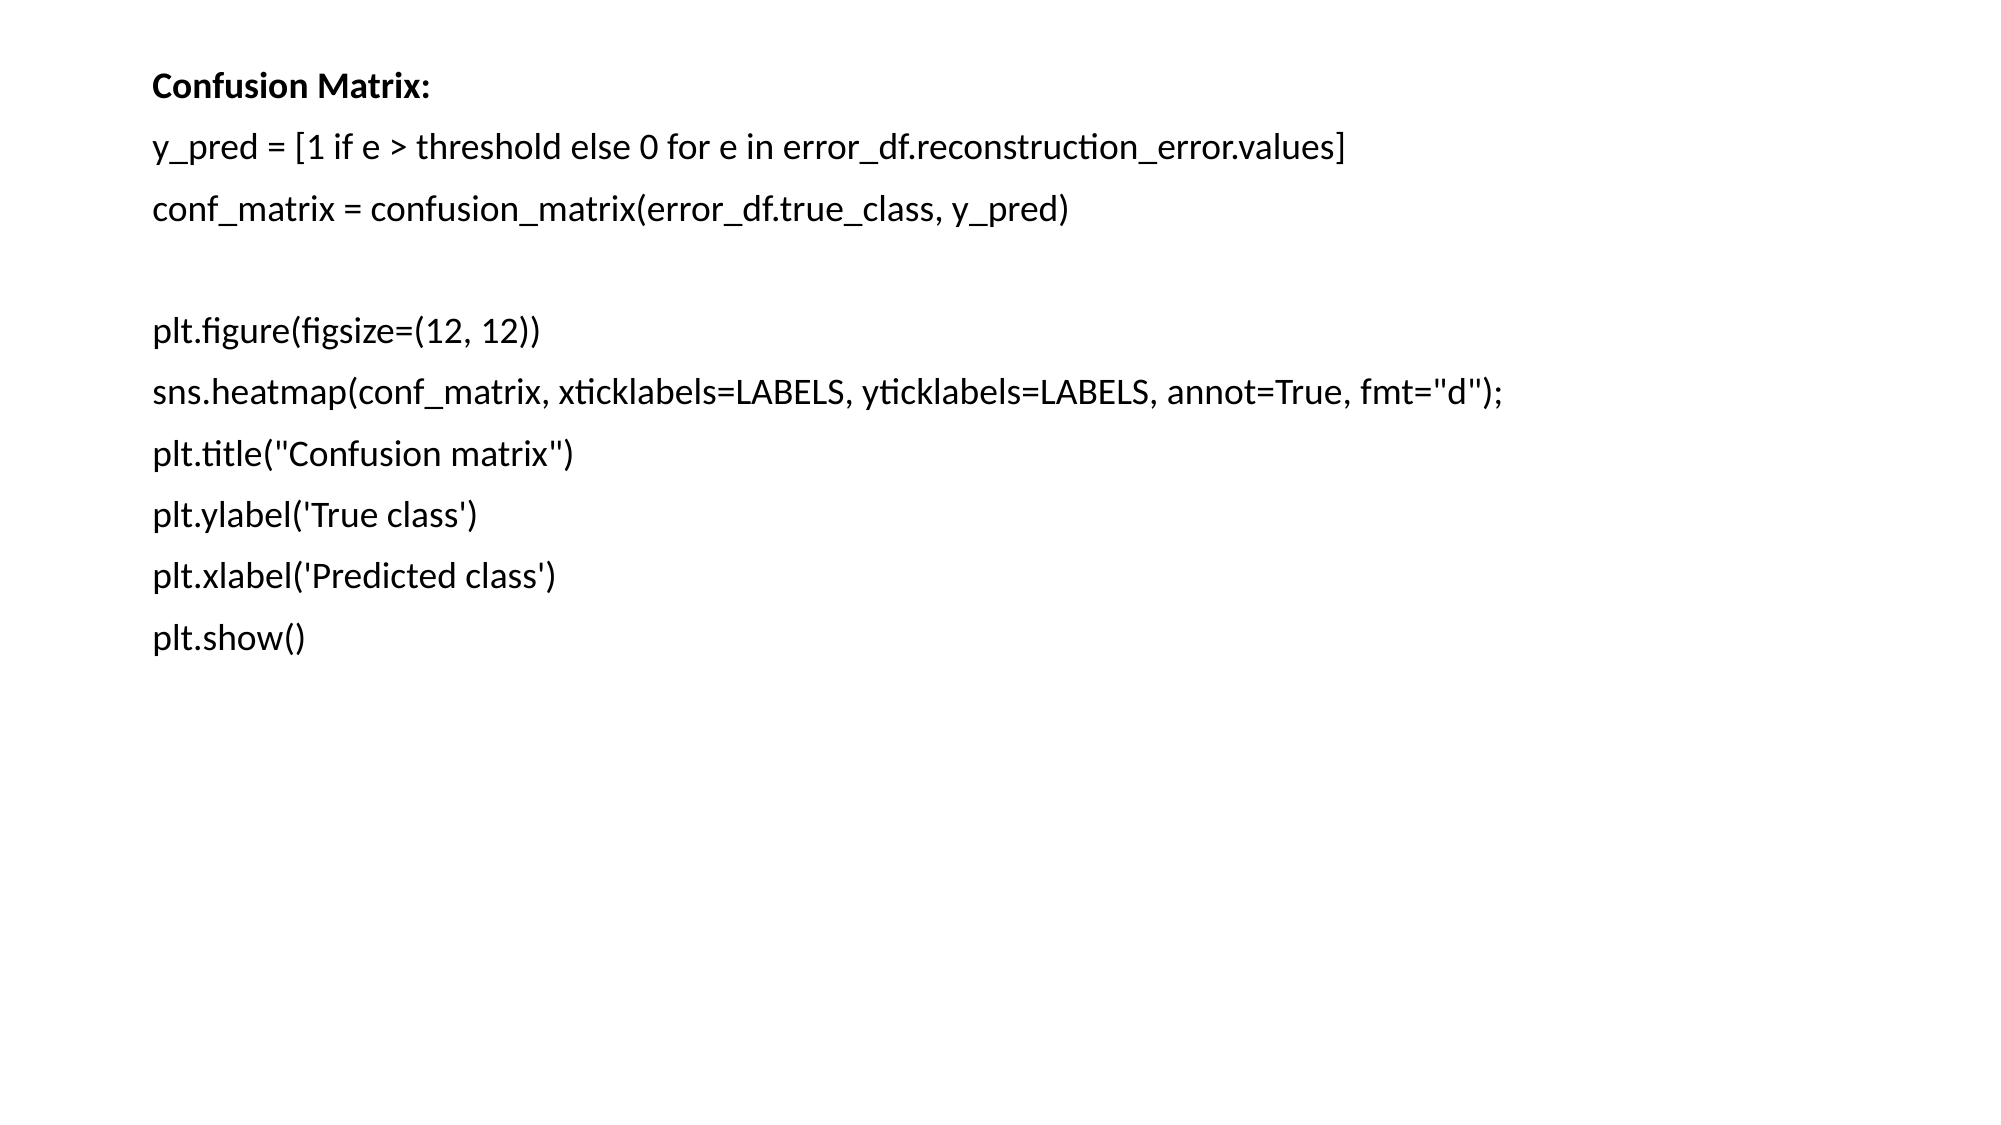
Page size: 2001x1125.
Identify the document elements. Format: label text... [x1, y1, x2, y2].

list Confusion Matrix: y_pred = [1 if e > threshold else 0 for e in error_df.reconstruction_error.values] conf_matrix = confusion_matrix(error_df.true_class, y_pred) plt.figure(figsize=(12, 12)) sns.heatmap(conf_matrix, xticklabels=LABELS, yticklabels=LABELS, annot=True, fmt="d"); plt.title("Confusion matrix") plt.ylabel('True class') plt.xlabel('Predicted class') plt.show() [137, 58, 1863, 1014]
